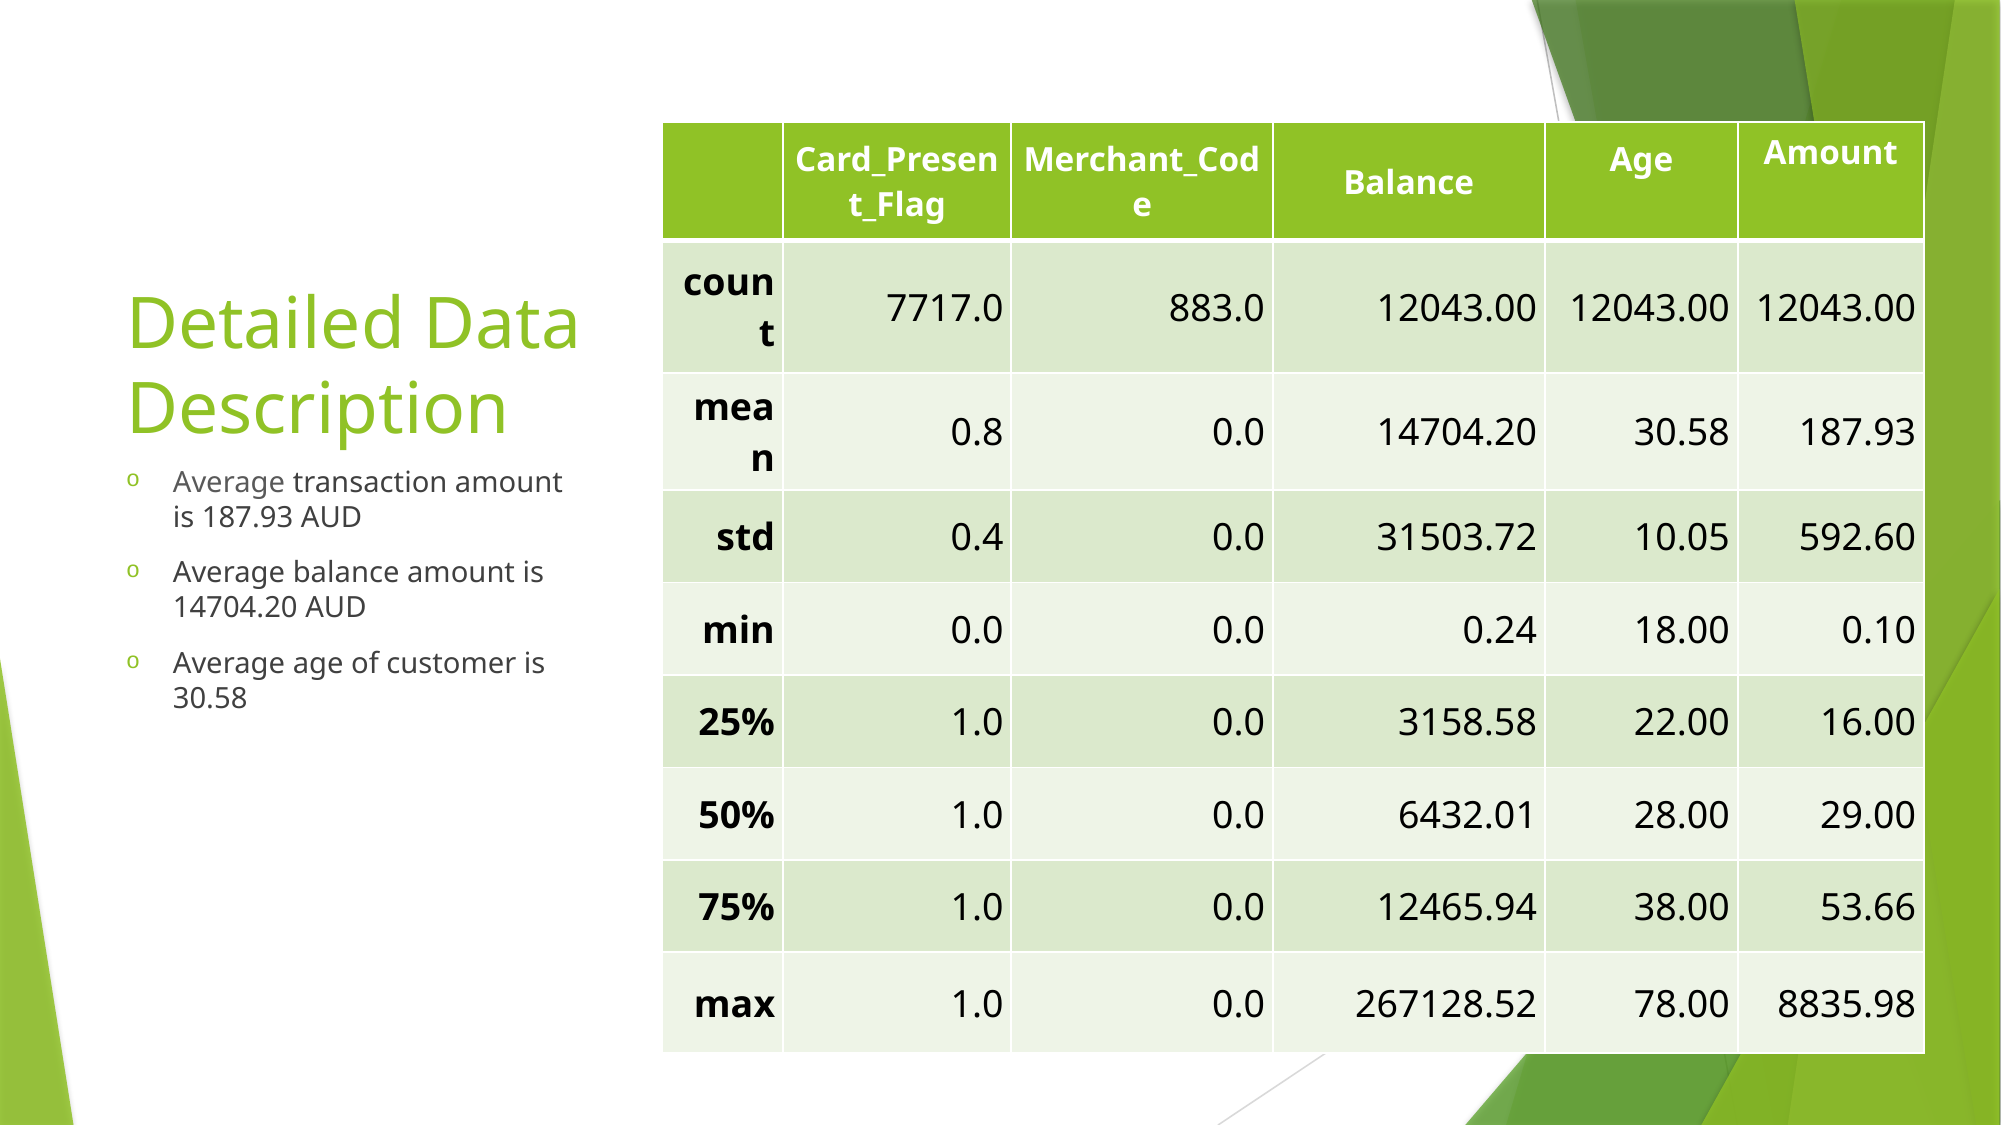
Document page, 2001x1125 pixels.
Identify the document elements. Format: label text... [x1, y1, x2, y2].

table_cell 1.0 [784, 768, 1010, 859]
table_cell max [663, 953, 782, 1052]
table_cell 0.0 [1012, 953, 1272, 1052]
table_cell 6432.01 [1274, 768, 1544, 859]
table_cell 12043.00 [1274, 243, 1544, 372]
table_cell 0.0 [1012, 583, 1272, 674]
table_cell 0.0 [1012, 861, 1272, 951]
table_cell 0.4 [784, 491, 1010, 582]
table_cell 267128.52 [1274, 953, 1544, 1052]
table_cell 16.00 [1739, 676, 1923, 767]
table_cell 38.00 [1546, 861, 1737, 951]
table_cell 75% [663, 861, 782, 951]
table_cell 50% [663, 768, 782, 859]
table_cell 0.0 [1012, 491, 1272, 582]
table_cell 8835.98 [1739, 953, 1923, 1052]
table_cell count [663, 243, 782, 372]
table_cell 78.00 [1546, 953, 1737, 1052]
table_cell 10.05 [1546, 491, 1737, 582]
table_header [663, 123, 782, 238]
table_cell 22.00 [1546, 676, 1737, 767]
table_cell 18.00 [1546, 583, 1737, 674]
table_cell 28.00 [1546, 768, 1737, 859]
table_cell 0.10 [1739, 583, 1923, 674]
table_cell 12043.00 [1739, 243, 1923, 372]
table_cell 25% [663, 676, 782, 767]
table_cell 0.0 [1012, 768, 1272, 859]
table_cell 0.0 [784, 583, 1010, 674]
table_cell 53.66 [1739, 861, 1923, 951]
table_header Card_Present_Flag [784, 123, 1010, 238]
table_cell 3158.58 [1274, 676, 1544, 767]
table_cell min [663, 583, 782, 674]
table_header Balance [1274, 123, 1544, 238]
table_cell 592.60 [1739, 491, 1923, 582]
table_header Amount [1739, 123, 1923, 238]
table_cell 31503.72 [1274, 491, 1544, 582]
table_cell 1.0 [784, 676, 1010, 767]
table_cell std [663, 491, 782, 582]
list Average transaction amount is 187.93 AUD Average balance amount is 14704.20 AUD Average age of customer is 30.58 [111, 455, 588, 880]
table_cell 29.00 [1739, 768, 1923, 859]
title Detailed Data Description [111, 245, 603, 456]
table_cell mean [663, 374, 782, 489]
table_cell 12043.00 [1546, 243, 1737, 372]
table_cell 883.0 [1012, 243, 1272, 372]
table_header Merchant_Code [1012, 123, 1272, 238]
table_cell 0.24 [1274, 583, 1544, 674]
table_cell 187.93 [1739, 374, 1923, 489]
table_cell 7717.0 [784, 243, 1010, 372]
table_cell 0.8 [784, 374, 1010, 489]
table_cell 30.58 [1546, 374, 1737, 489]
table_cell 12465.94 [1274, 861, 1544, 951]
table_cell 0.0 [1012, 676, 1272, 767]
table_cell 0.0 [1012, 374, 1272, 489]
table_cell 14704.20 [1274, 374, 1544, 489]
table_cell 1.0 [784, 953, 1010, 1052]
table_cell 1.0 [784, 861, 1010, 951]
table_header Age [1546, 123, 1737, 238]
